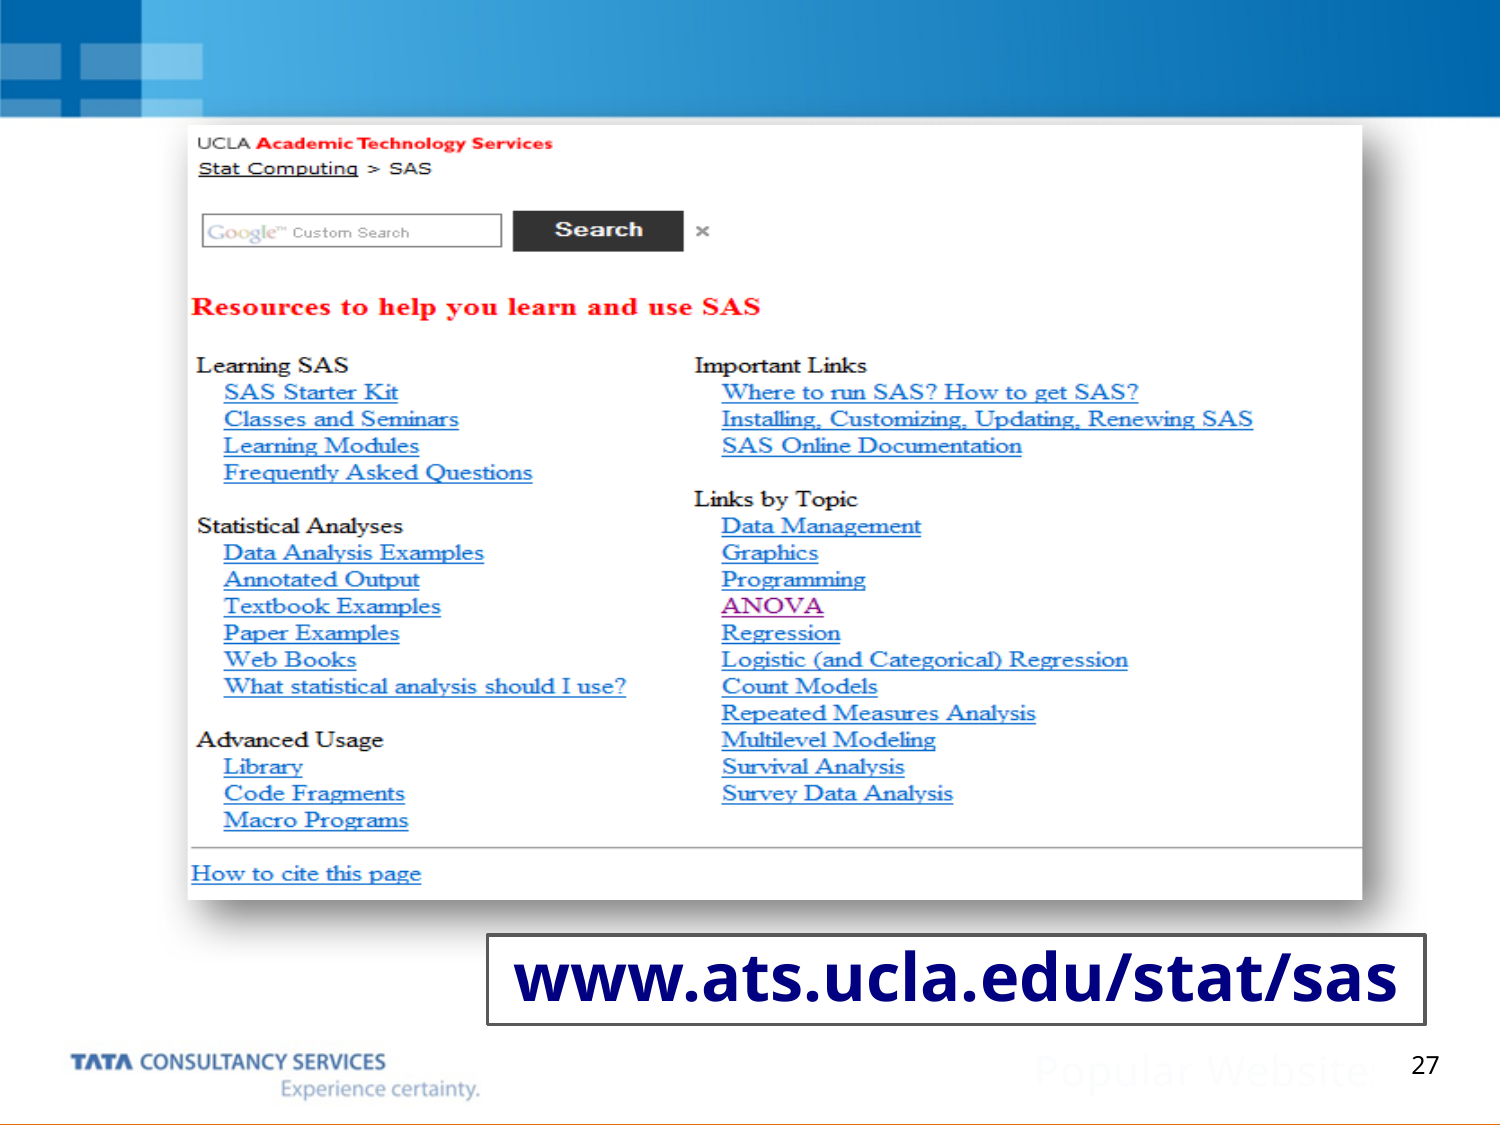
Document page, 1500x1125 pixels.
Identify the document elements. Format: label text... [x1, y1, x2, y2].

text_box www.ats.ucla.edu/stat/sas [485, 933, 1427, 1027]
picture [0, 0, 1500, 1124]
text_box Popular Websites [924, 1037, 1500, 1103]
